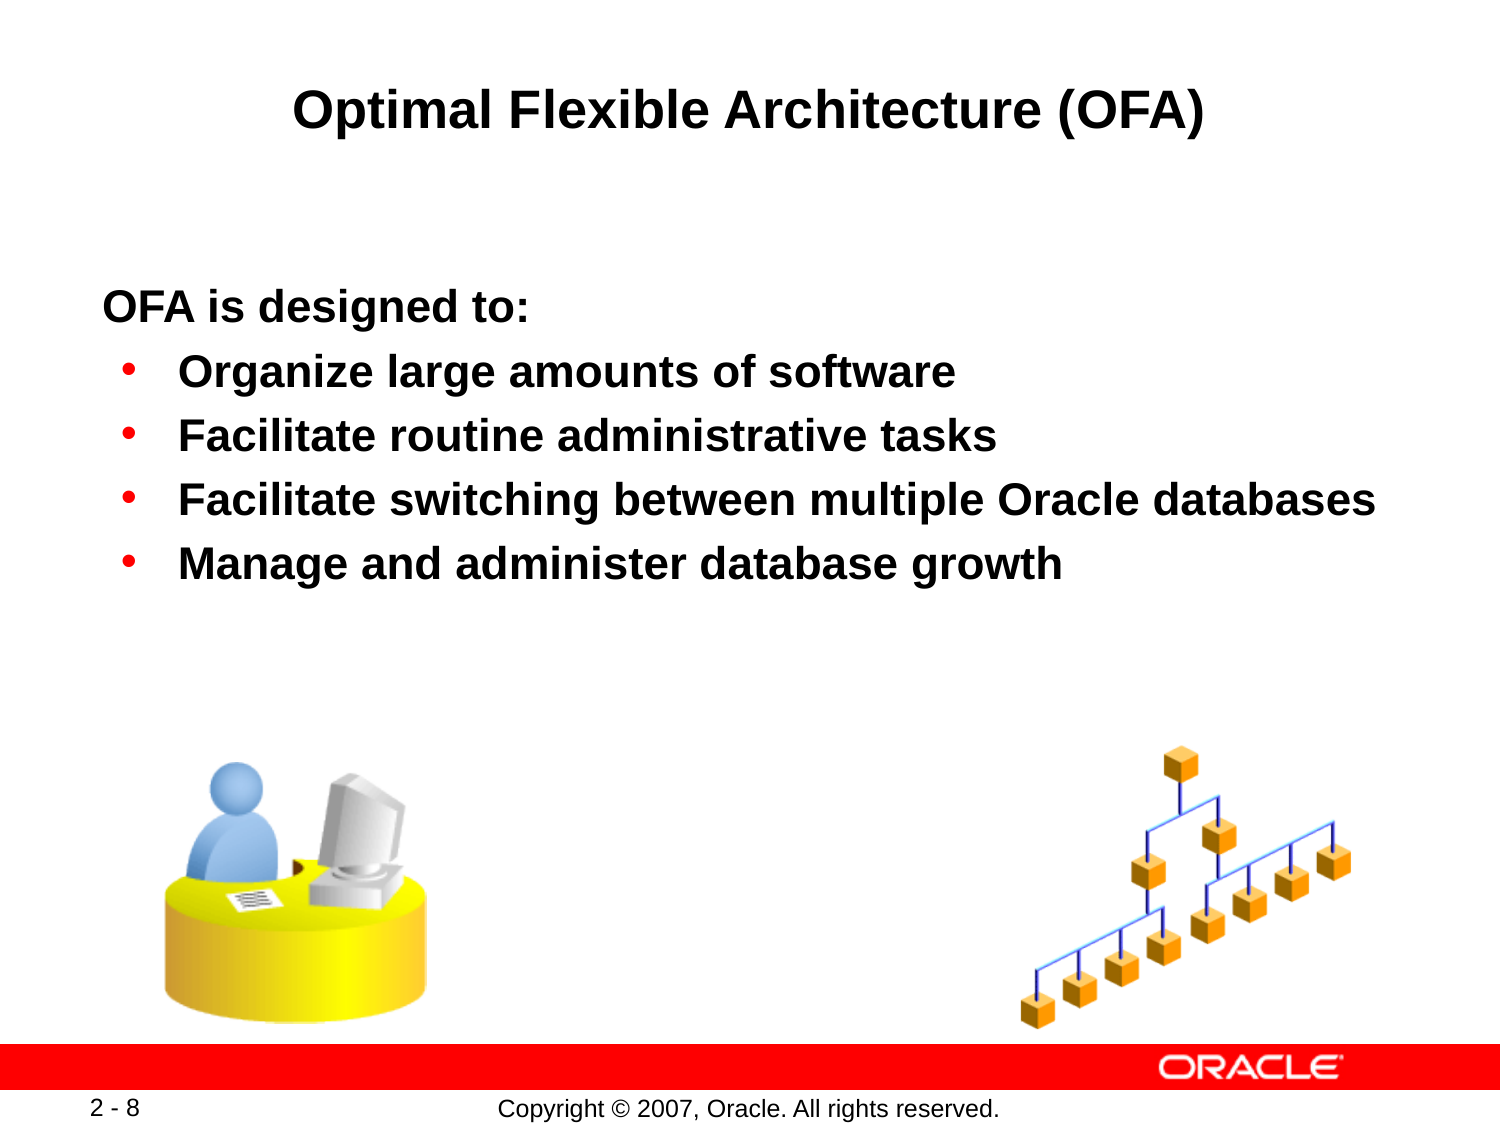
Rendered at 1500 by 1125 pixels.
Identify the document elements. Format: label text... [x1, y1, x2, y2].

picture [0, 1044, 1500, 1090]
picture [1016, 744, 1355, 1032]
list OFA is designed to: Organize large amounts of software Facilitate routine administrative tasks Facilitate switching between multiple Oracle databases Manage and administer database growth [99, 274, 1400, 664]
picture [163, 762, 427, 1024]
title Optimal Flexible Architecture (OFA) [99, 71, 1400, 217]
